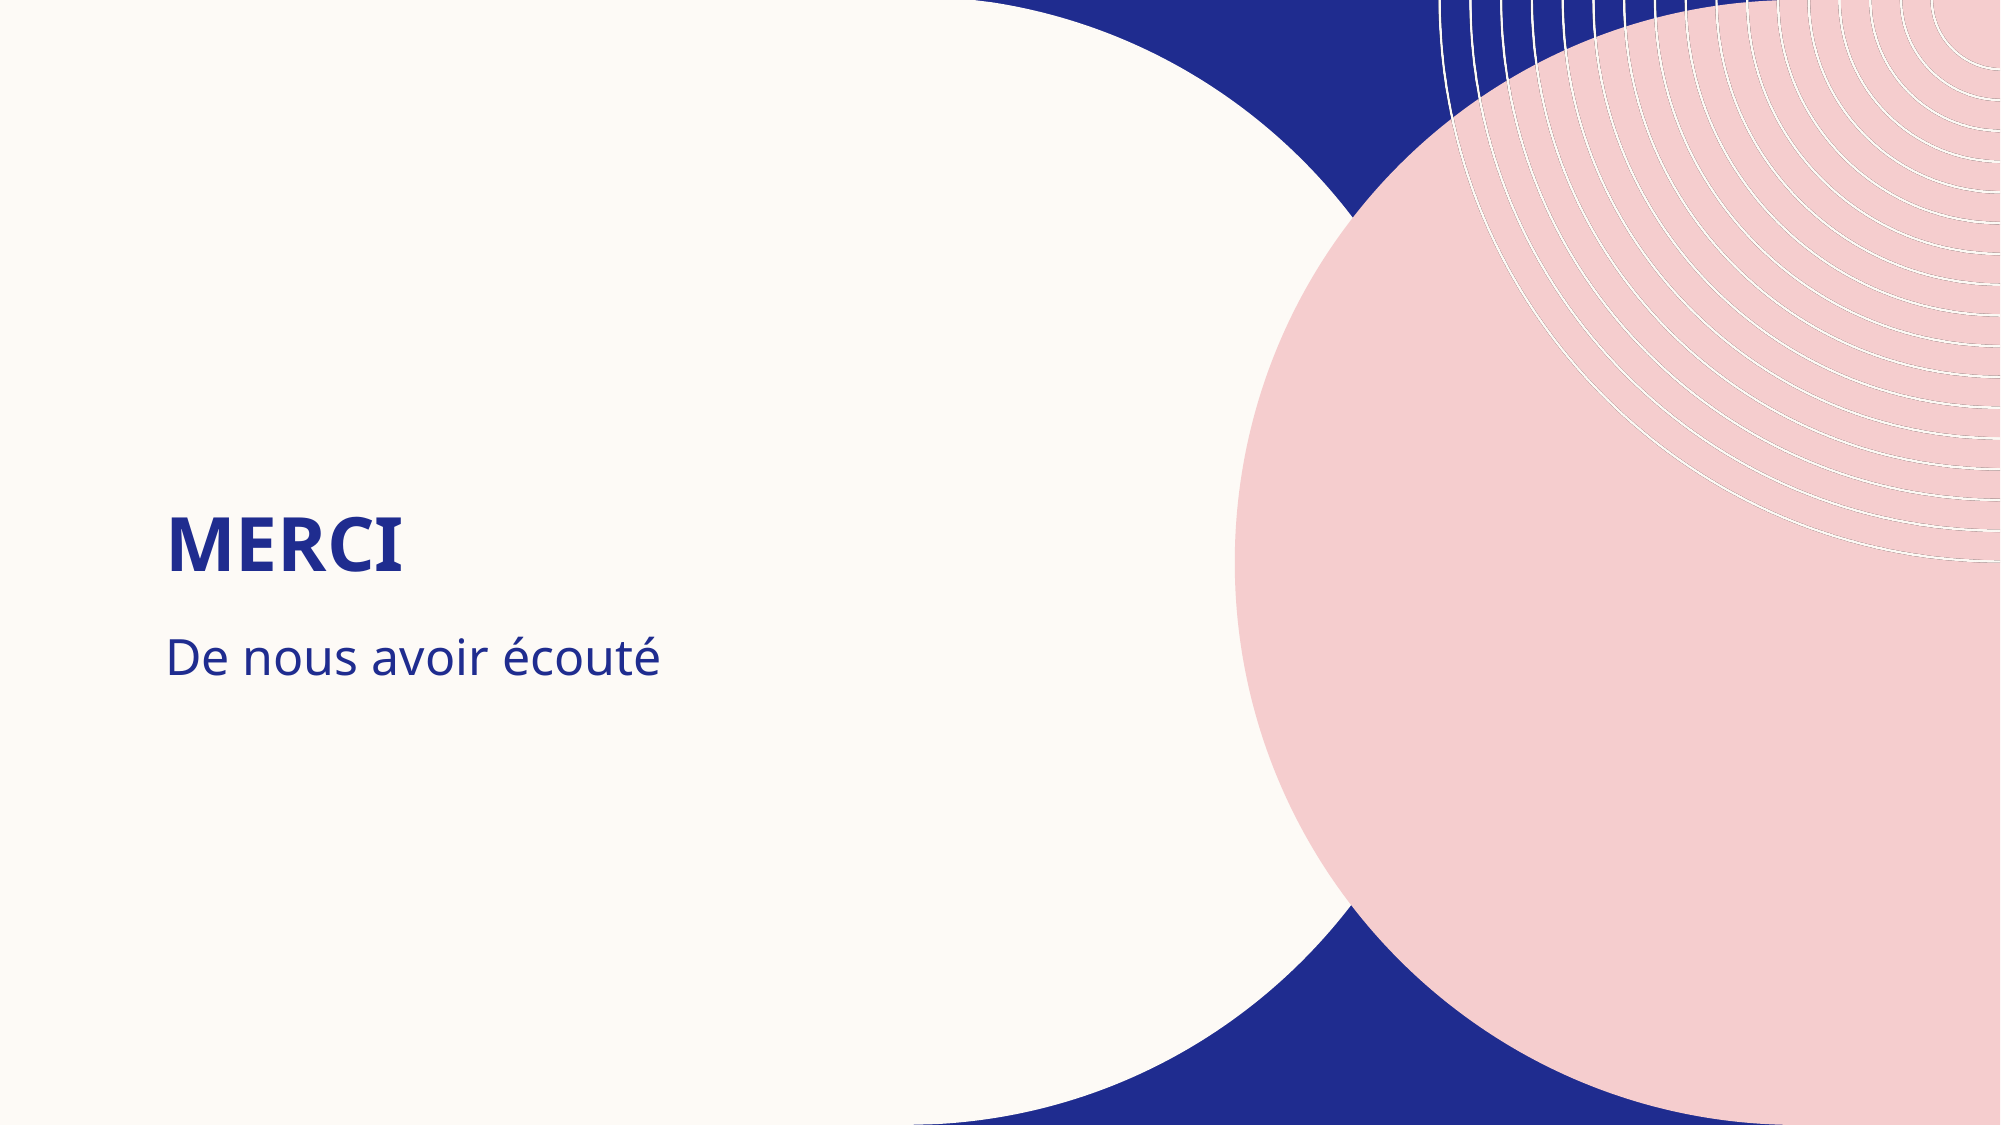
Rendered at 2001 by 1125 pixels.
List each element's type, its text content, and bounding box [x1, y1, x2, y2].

title Merci [150, 139, 678, 587]
picture [1438, 0, 2001, 563]
subtitle De nous avoir écouté [150, 625, 1088, 993]
